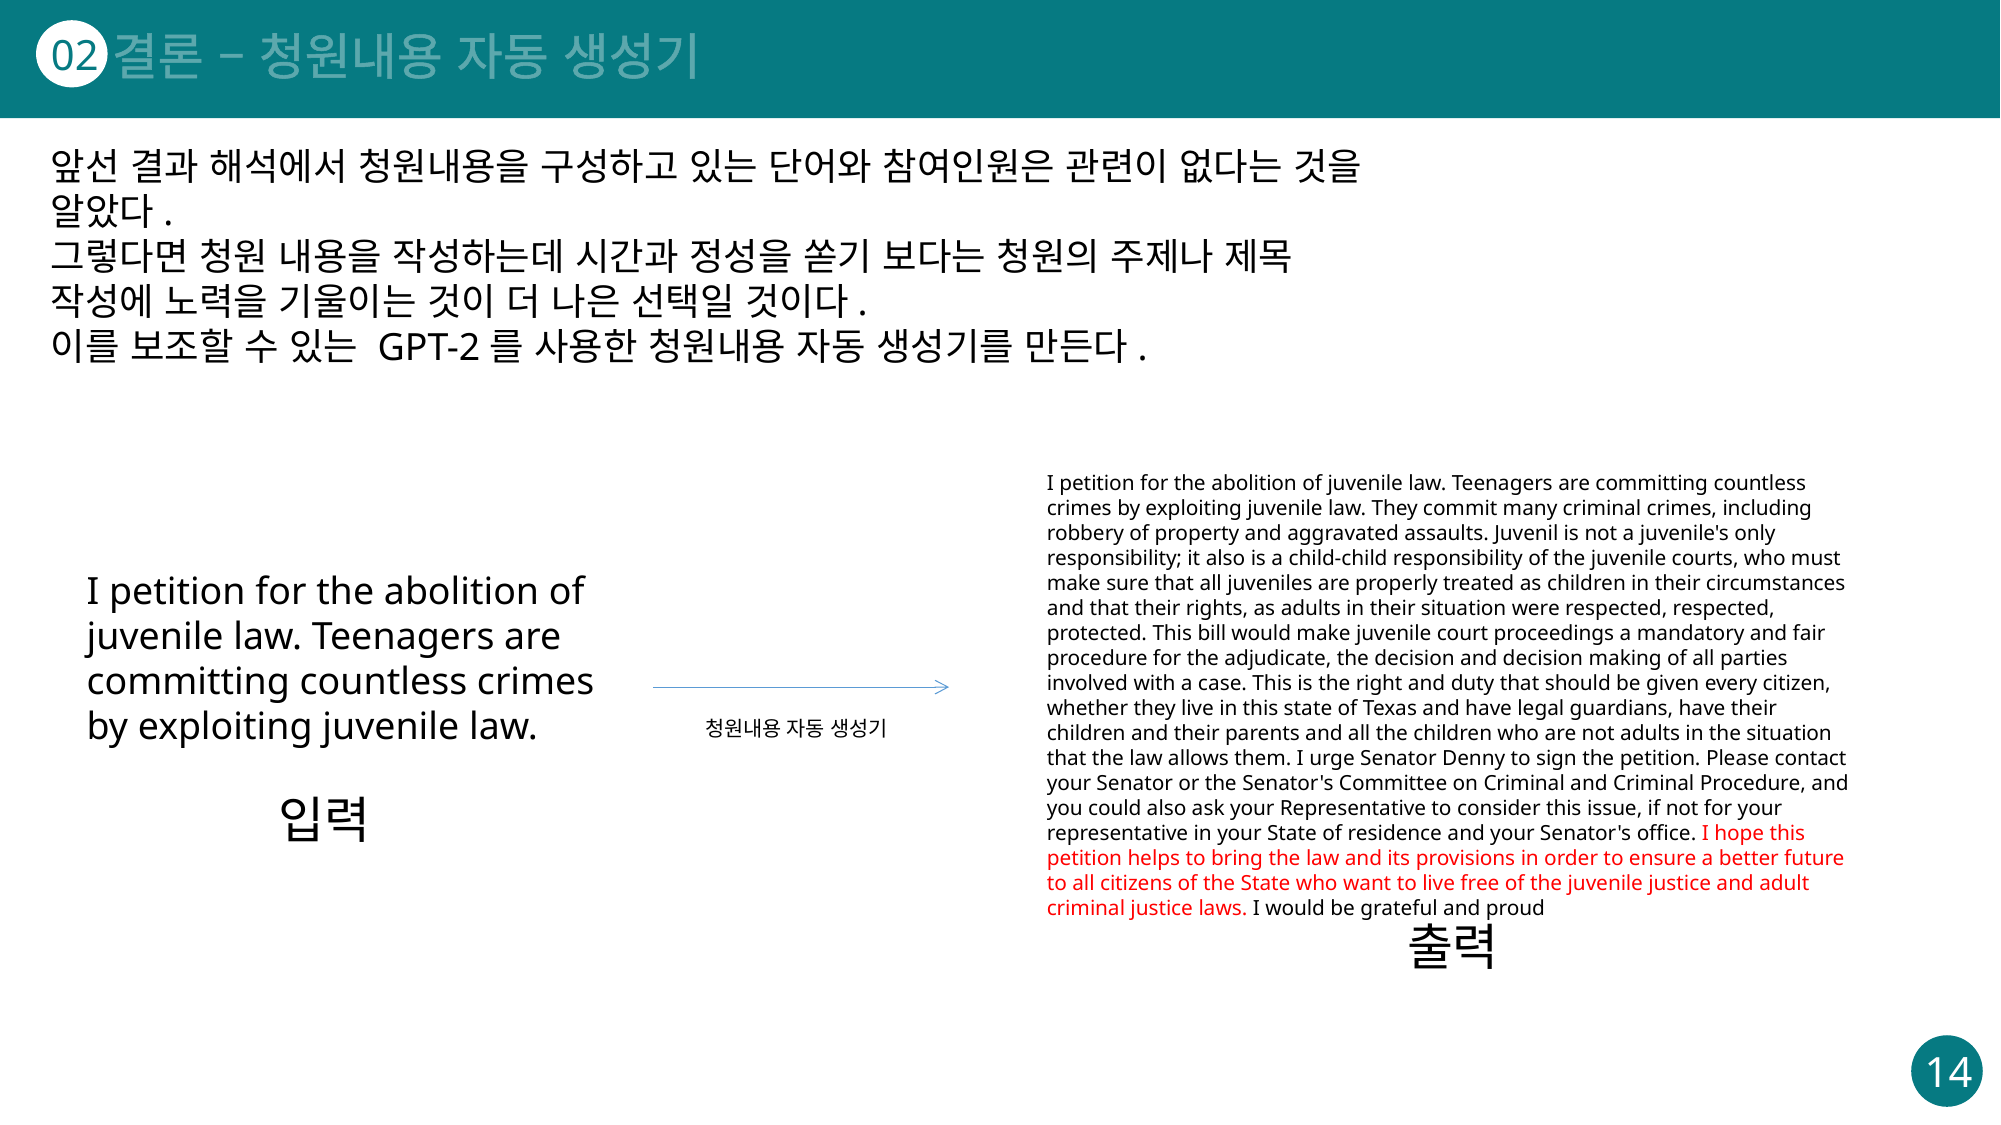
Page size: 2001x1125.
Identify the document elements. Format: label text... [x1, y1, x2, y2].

text_box 앞선 결과 해석에서 청원내용을 구성하고 있는 단어와 참여인원은 관련이 없다는 것을 알았다. 그렇다면 청원 내용을 작성하는데 시간과 정성을 쏟기 보다는 청원의 주제나 제목 작성에 노력을 기울이는 것이 더 나은 선택일 것이다. 이를 보조할 수 있는 GPT-2를 사용한 청원내용 자동 생성기를 만든다. [36, 135, 1390, 376]
text_box [0, 0, 2000, 119]
text_box 결론 – 청원내용 자동 생성기 [97, 17, 716, 93]
text_box [1930, 1034, 1964, 1038]
text_box 14 [1909, 1038, 1988, 1104]
text_box 출력 [1351, 907, 1555, 983]
text_box I petition for the abolition of juvenile law. Teenagers are committing countless crimes by exploiting juvenile law. They commit many criminal crimes, including robbery of property and aggravated assaults. Juvenil is not a juvenile's only responsibility; it also is a child-child responsibility of the juvenile courts, who must make sure that all juveniles are properly treated as children in their circumstances and that their rights, as adults in their situation were respected, respected, protected. This bill would make juvenile court proceedings a mandatory and fair procedure for the adjudicate, the decision and decision making of all parties involved with a case. This is the right and duty that should be given every citizen, whether they live in this state of Texas and have legal guardians, have their children and their parents and all the children who are not adults in the situation that the law allows them. I urge Senator Denny to sign the petition. Please contact your Senator or the Senator's Committee on Criminal and Criminal Procedure, and you could also ask your Representative to consider this issue, if not for your representative in your State of residence and your Senator's office. I hope this petition helps to bring the law and its provisions in order to ensure a better future to all citizens of the State who want to live free of the juvenile justice and adult criminal justice laws. I would be grateful and proud [1032, 462, 1875, 927]
text_box [1930, 1104, 1964, 1108]
text_box 입력 [222, 781, 427, 857]
text_box I petition for the abolition of juvenile law. Teenagers are committing countless crimes by exploiting juvenile law. [71, 559, 653, 755]
text_box 청원내용 자동 생성기 [690, 708, 928, 749]
text_box 02 [36, 21, 114, 87]
